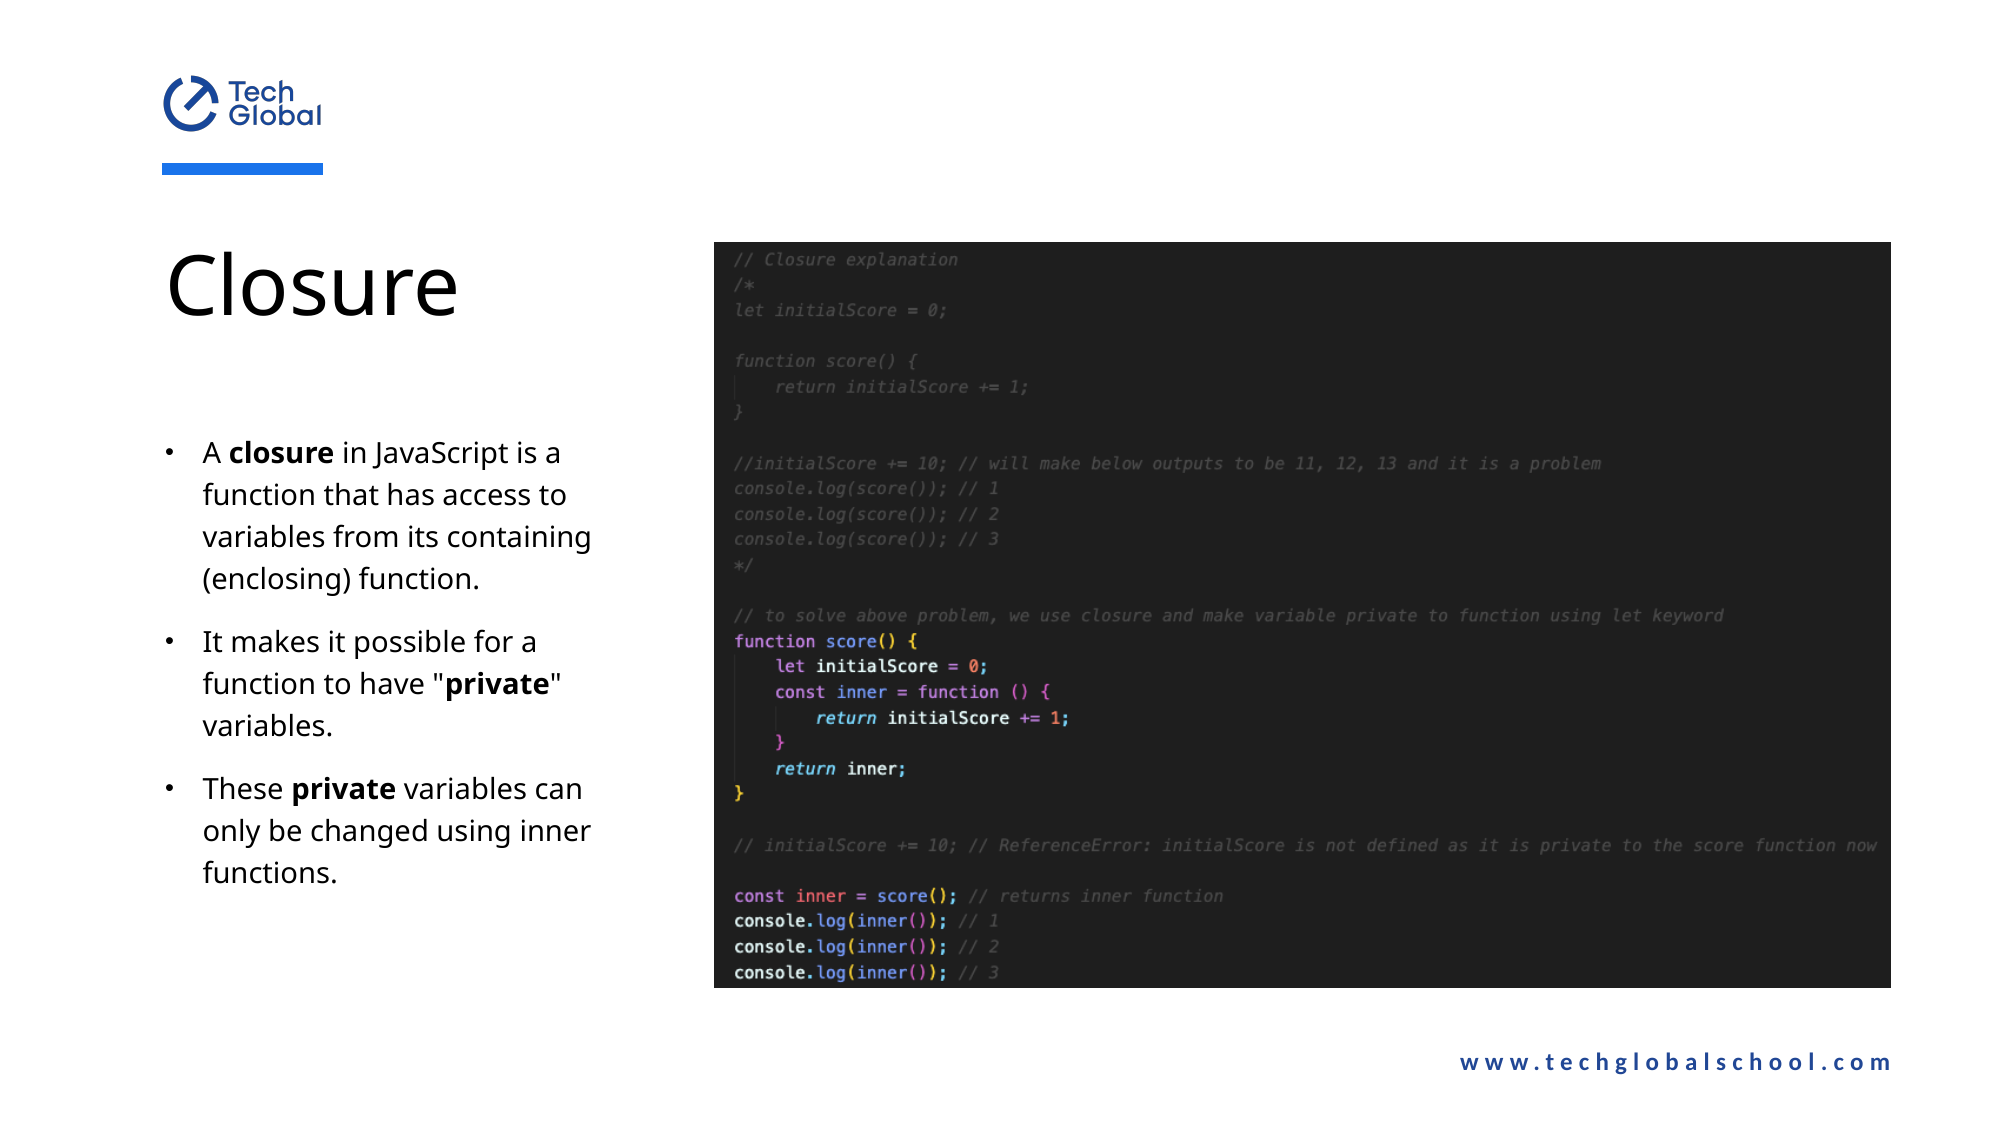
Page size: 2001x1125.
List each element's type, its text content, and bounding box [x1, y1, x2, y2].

title Closure [150, 224, 1891, 420]
list A closure in JavaScript is a function that has access to variables from its containing (enclosing) function. It makes it possible for a function to have "private" variables. These private variables can only be changed using inner functions. [150, 419, 640, 975]
picture [149, 66, 334, 141]
picture [714, 242, 1891, 988]
slide_number www.techglobalschool.com [1444, 1020, 1915, 1101]
